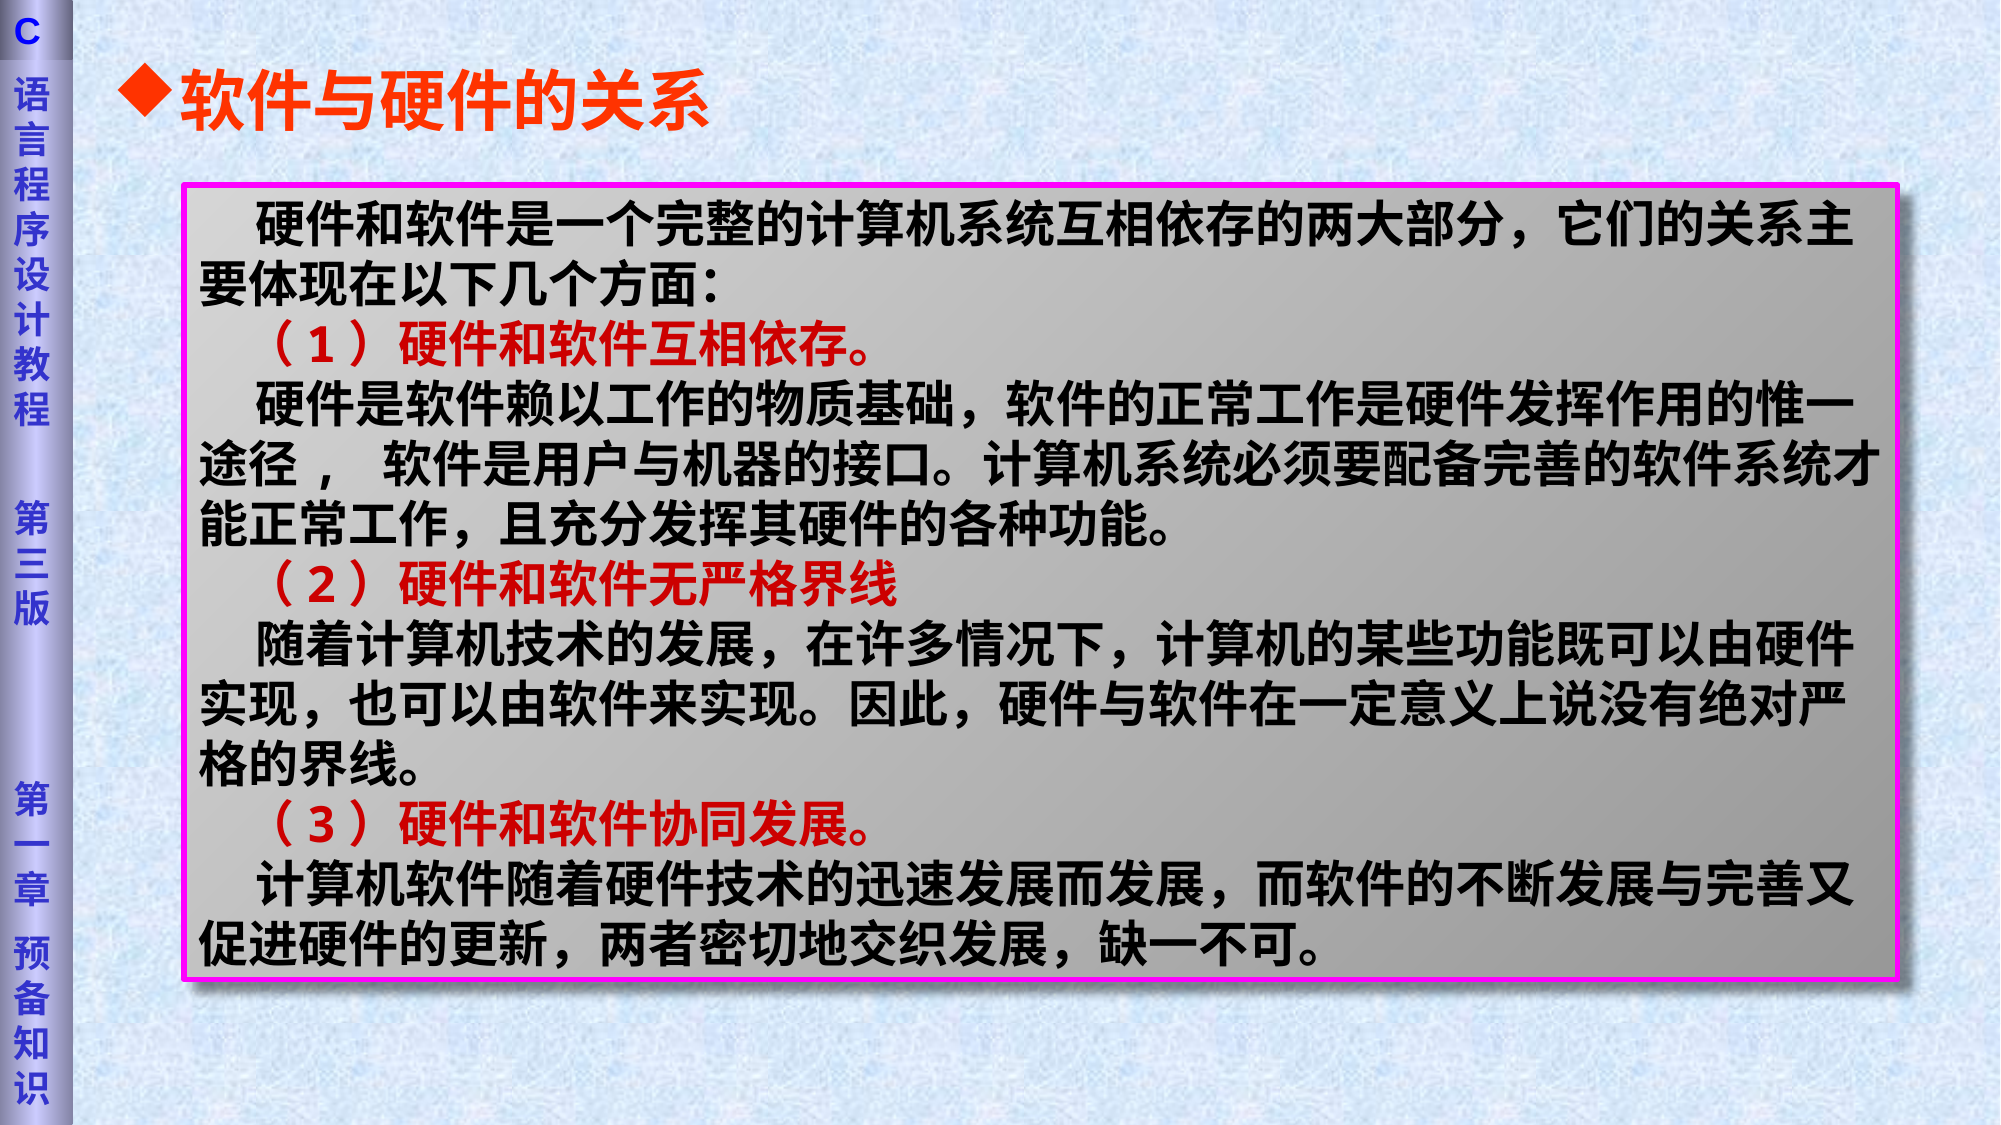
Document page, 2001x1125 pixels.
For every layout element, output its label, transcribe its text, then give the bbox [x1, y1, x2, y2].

text_box 硬件和软件是一个完整的计算机系统互相依存的两大部分，它们的关系主要体现在以下几个方面： （1）硬件和软件互相依存。 硬件是软件赖以工作的物质基础，软件的正常工作是硬件发挥作用的惟一途径, 软件是用户与机器的接口。计算机系统必须要配备完善的软件系统才能正常工作，且充分发挥其硬件的各种功能。 （2）硬件和软件无严格界线 随着计算机技术的发展，在许多情况下，计算机的某些功能既可以由硬件实现，也可以由软件来实现。因此，硬件与软件在一定意义上说没有绝对严格的界线。 （3）硬件和软件协同发展。 计算机软件随着硬件技术的迅速发展而发展，而软件的不断发展与完善又促进硬件的更新，两者密切地交织发展，缺一不可。 [184, 184, 1898, 980]
text_box 软件与硬件的关系 [98, 50, 1233, 146]
picture [73, 0, 2001, 1125]
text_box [0, 0, 73, 1125]
